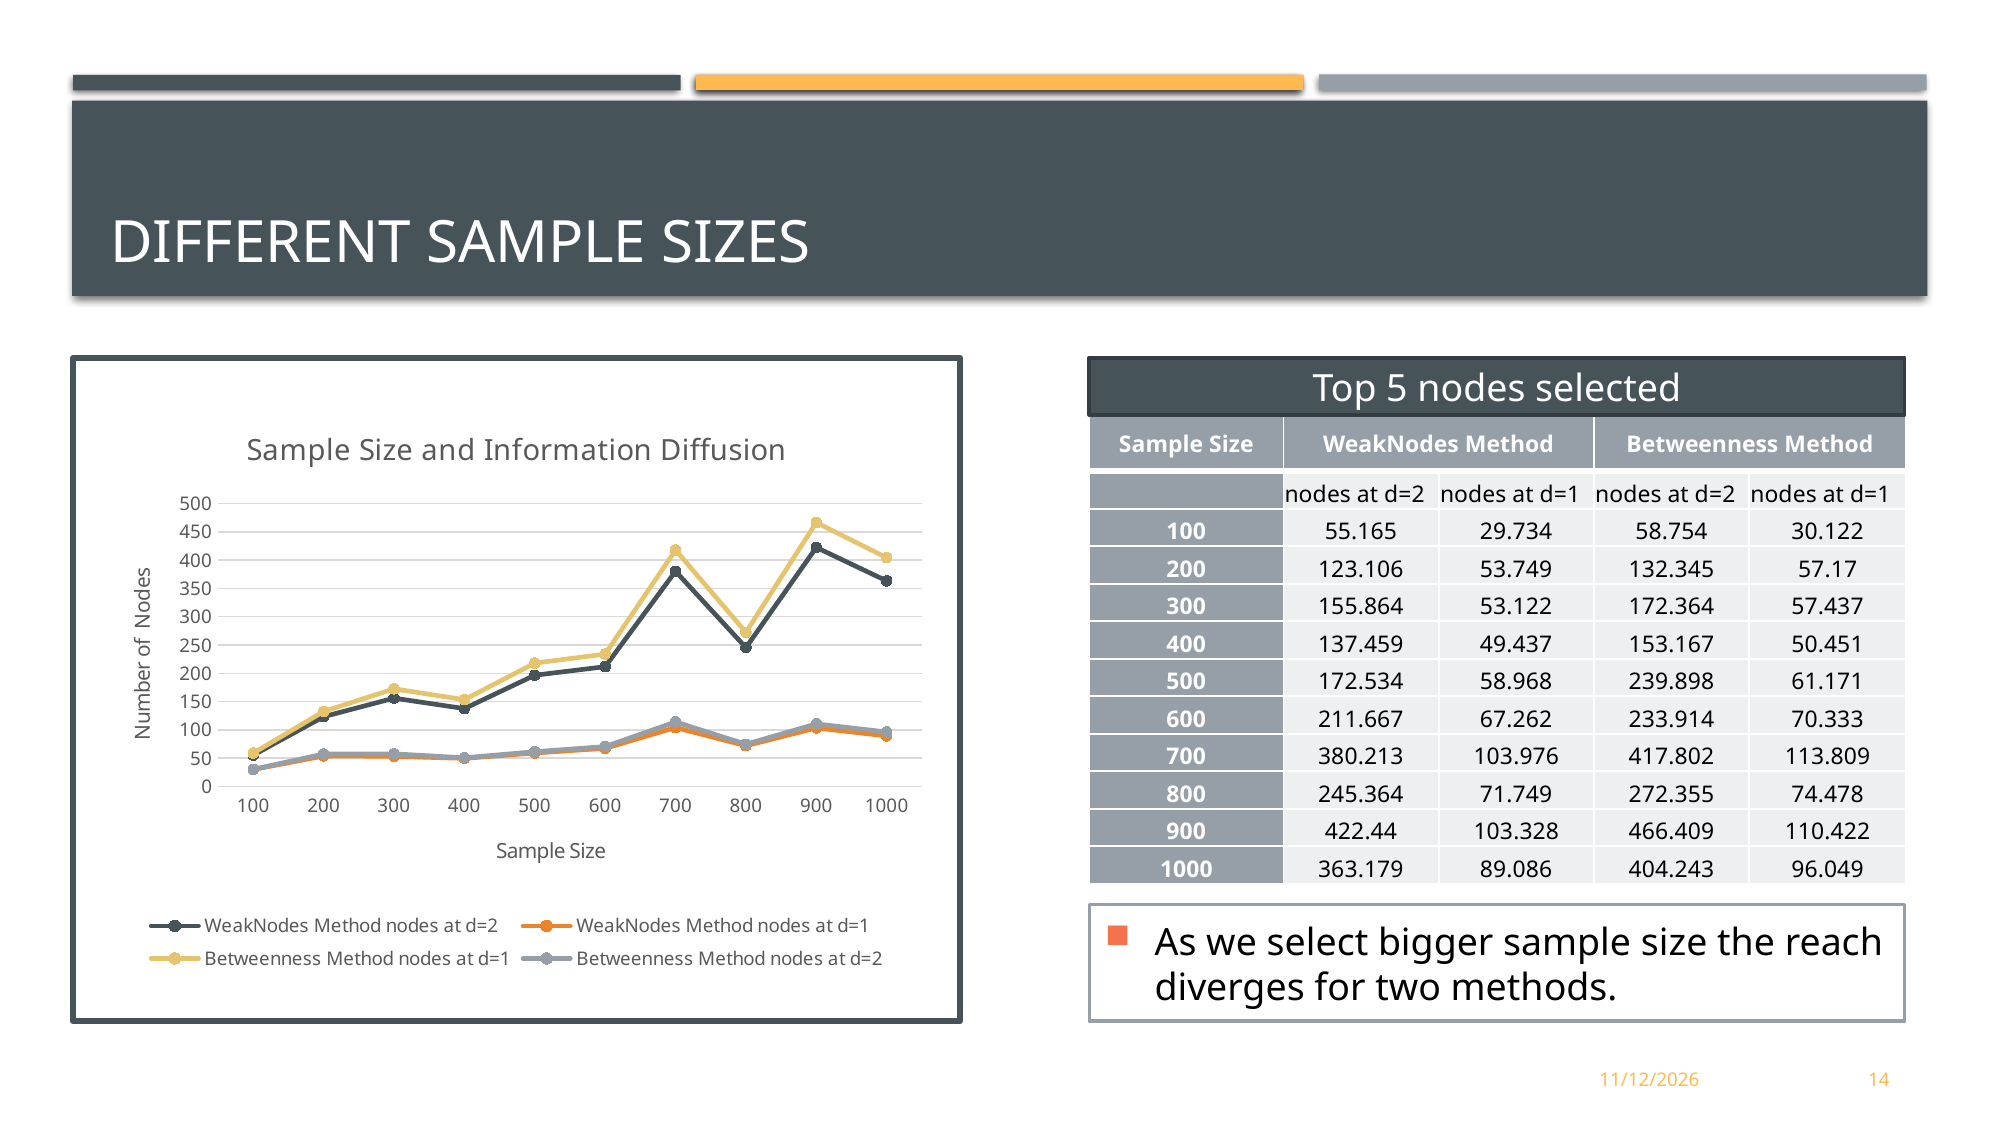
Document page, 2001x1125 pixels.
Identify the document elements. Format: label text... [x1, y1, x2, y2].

table_cell 74.478 [1750, 772, 1905, 808]
table_cell 380.213 [1284, 735, 1438, 770]
table_cell 53.749 [1440, 547, 1593, 583]
table_cell 363.179 [1284, 847, 1438, 883]
table_cell 300 [1090, 585, 1283, 620]
table_cell 55.165 [1284, 510, 1438, 545]
table_cell nodes at d=2 [1284, 474, 1438, 508]
table_cell 132.345 [1595, 547, 1748, 583]
table_cell 155.864 [1284, 585, 1438, 620]
table_cell 417.802 [1595, 735, 1748, 770]
table_cell 96.049 [1750, 847, 1905, 883]
table_cell 49.437 [1440, 622, 1593, 658]
table_cell 172.364 [1595, 585, 1748, 620]
table_cell 211.667 [1284, 697, 1438, 733]
table_cell 700 [1090, 735, 1283, 770]
table_cell 89.086 [1440, 847, 1593, 883]
table_cell 239.898 [1595, 660, 1748, 695]
table_header WeakNodes Method [1284, 417, 1593, 468]
table_cell 100 [1090, 510, 1283, 545]
table_cell 57.17 [1750, 547, 1905, 583]
list As we select bigger sample size the reach diverges for two methods. [1088, 903, 1906, 1023]
table_cell 50.451 [1750, 622, 1905, 658]
table_cell 272.355 [1595, 772, 1748, 808]
table_cell 466.409 [1595, 810, 1748, 845]
table_cell 500 [1090, 660, 1283, 695]
table_header Betweenness Method [1595, 417, 1905, 468]
table_cell 53.122 [1440, 585, 1593, 620]
table_cell 103.328 [1440, 810, 1593, 845]
table_cell 153.167 [1595, 622, 1748, 658]
table_cell 71.749 [1440, 772, 1593, 808]
table_cell 137.459 [1284, 622, 1438, 658]
table_cell [1090, 474, 1283, 508]
table_cell 233.914 [1595, 697, 1748, 733]
table_cell 30.122 [1750, 510, 1905, 545]
table_cell 245.364 [1284, 772, 1438, 808]
table_cell 1000 [1090, 847, 1283, 883]
table_cell 58.968 [1440, 660, 1593, 695]
table_cell 67.262 [1440, 697, 1593, 733]
chart [94, 400, 940, 979]
table_cell 61.171 [1750, 660, 1905, 695]
table_cell nodes at d=1 [1750, 474, 1905, 508]
text_box [695, 74, 1304, 91]
text_box Top 5 nodes selected [1087, 356, 1906, 417]
table_cell 58.754 [1595, 510, 1748, 545]
table_cell 110.422 [1750, 810, 1905, 845]
table_cell 400 [1090, 622, 1283, 658]
table_cell nodes at d=2 [1595, 474, 1748, 508]
table_cell 113.809 [1750, 735, 1905, 770]
table_cell 123.106 [1284, 547, 1438, 583]
table_cell 70.333 [1750, 697, 1905, 733]
table_cell 57.437 [1750, 585, 1905, 620]
table_cell 404.243 [1595, 847, 1748, 883]
table_cell nodes at d=1 [1440, 474, 1593, 508]
title different sample sizes [95, 115, 1905, 282]
text_box [71, 356, 962, 1023]
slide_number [1247, 1050, 1715, 1110]
table_cell 422.44 [1284, 810, 1438, 845]
table_cell 900 [1090, 810, 1283, 845]
table_cell 103.976 [1440, 735, 1593, 770]
table_cell 172.534 [1284, 660, 1438, 695]
table_cell 29.734 [1440, 510, 1593, 545]
table_cell 800 [1090, 772, 1283, 808]
table_cell 600 [1090, 697, 1283, 733]
slide_number 14 [1732, 1050, 1905, 1110]
table_header Sample Size [1090, 417, 1283, 468]
table_cell 200 [1090, 547, 1283, 583]
